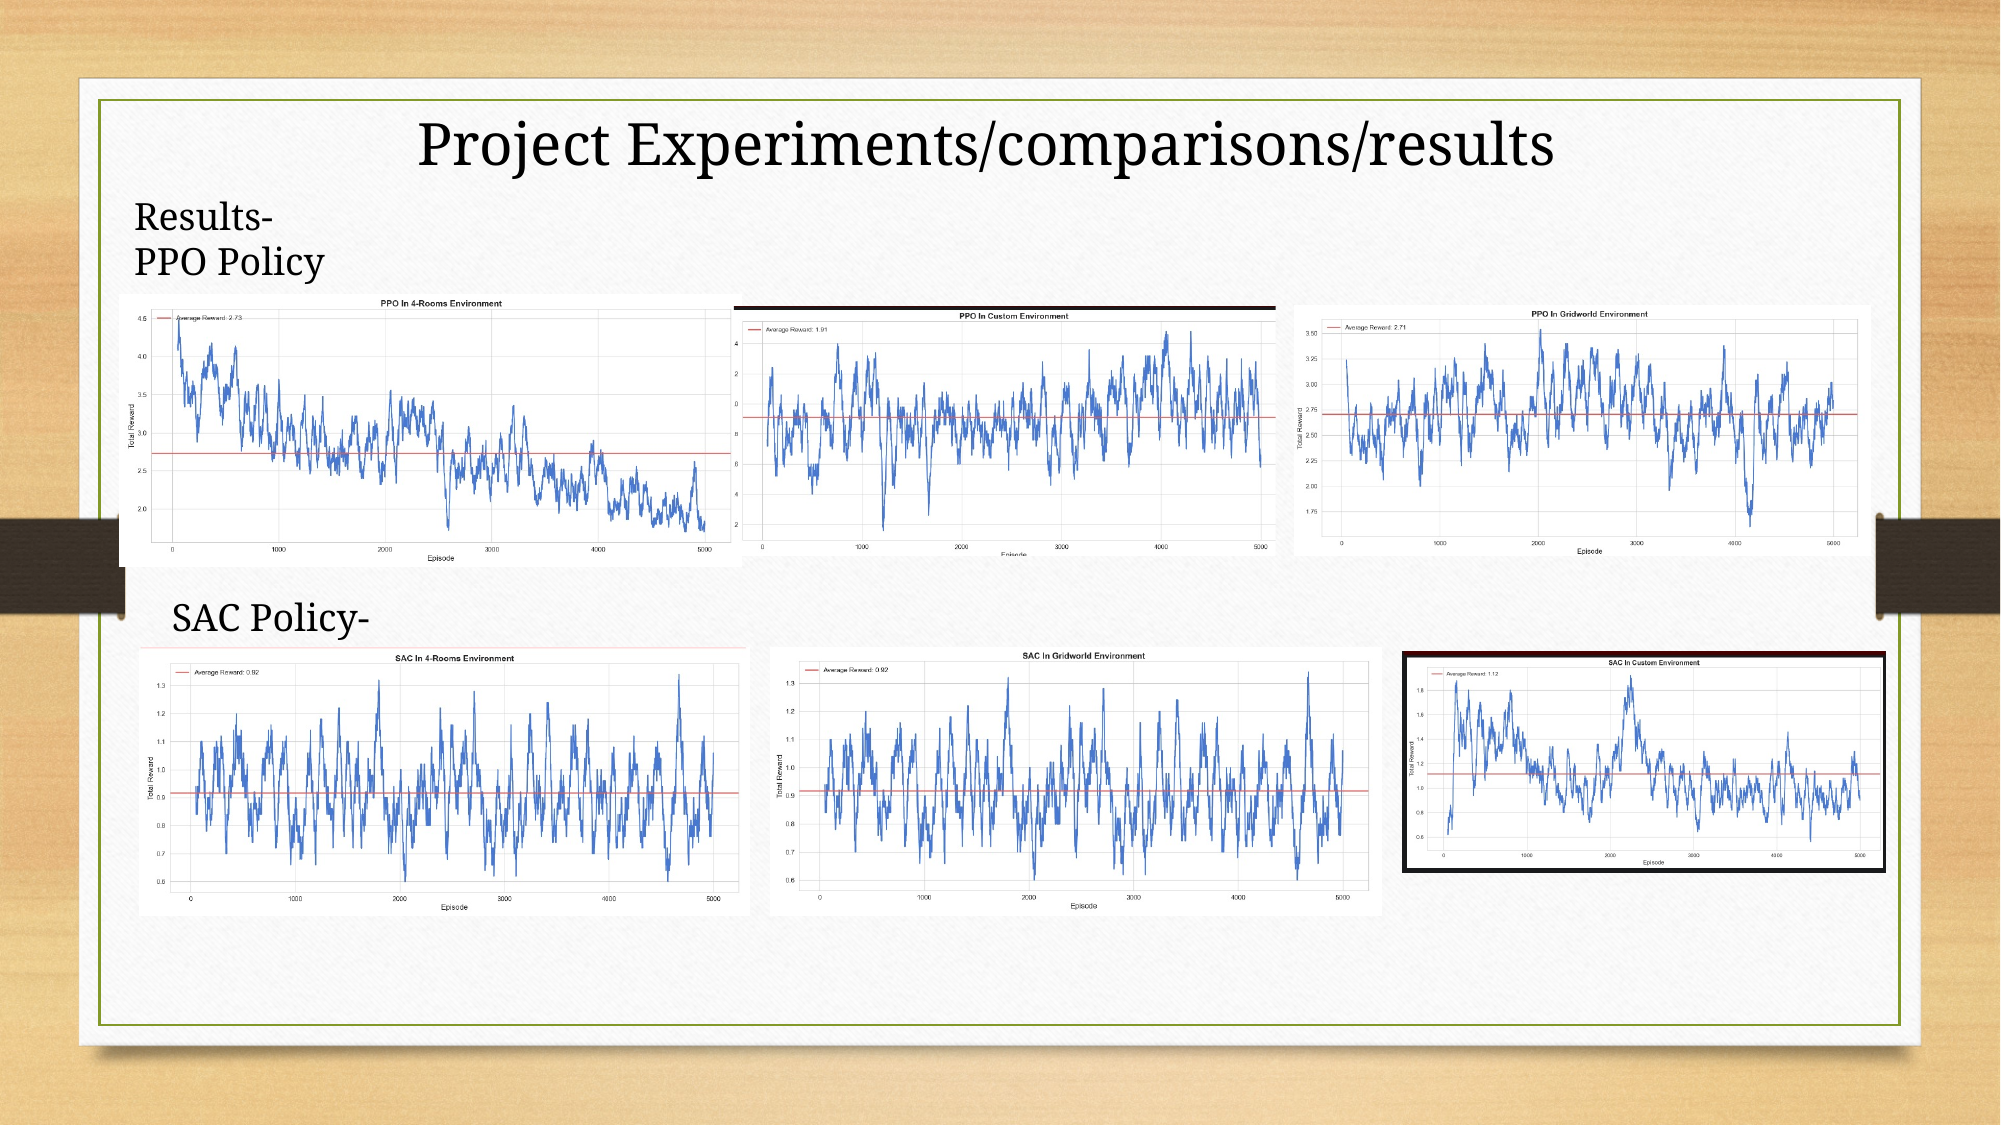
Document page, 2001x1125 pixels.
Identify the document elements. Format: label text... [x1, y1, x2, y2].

picture [0, 0, 2001, 1125]
text_box Results- PPO Policy [119, 185, 347, 291]
text_box SAC Policy- [157, 586, 427, 647]
text_box Project Experiments/comparisons/results [77, 100, 1897, 185]
